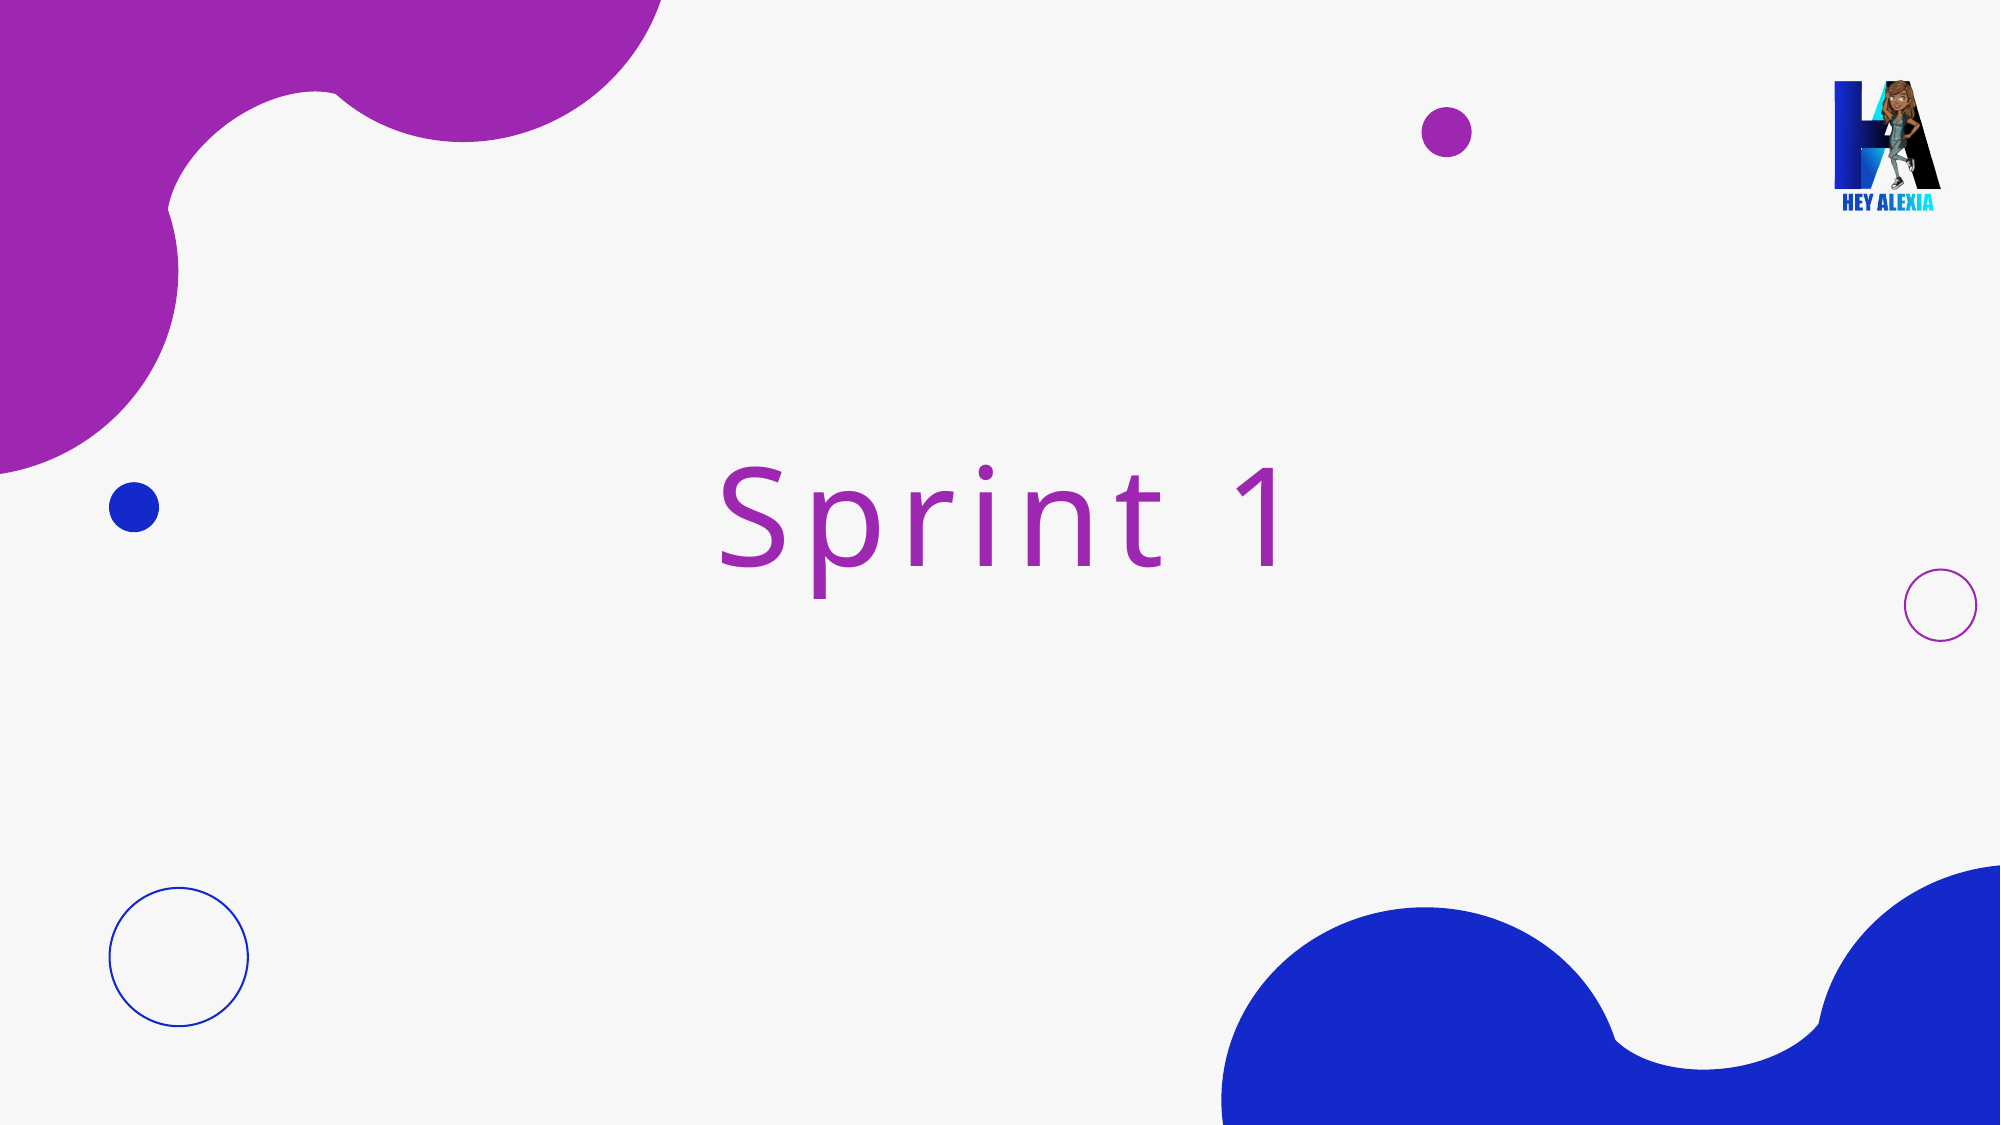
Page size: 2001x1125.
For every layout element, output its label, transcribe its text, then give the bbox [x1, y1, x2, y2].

title Sprint 1 [259, 415, 1760, 604]
text_box [108, 482, 160, 533]
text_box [1212, 891, 2000, 1125]
text_box [1421, 107, 1472, 158]
text_box [1903, 568, 1978, 642]
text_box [0, 0, 677, 331]
picture [1812, 55, 1951, 233]
text_box [108, 886, 249, 1028]
